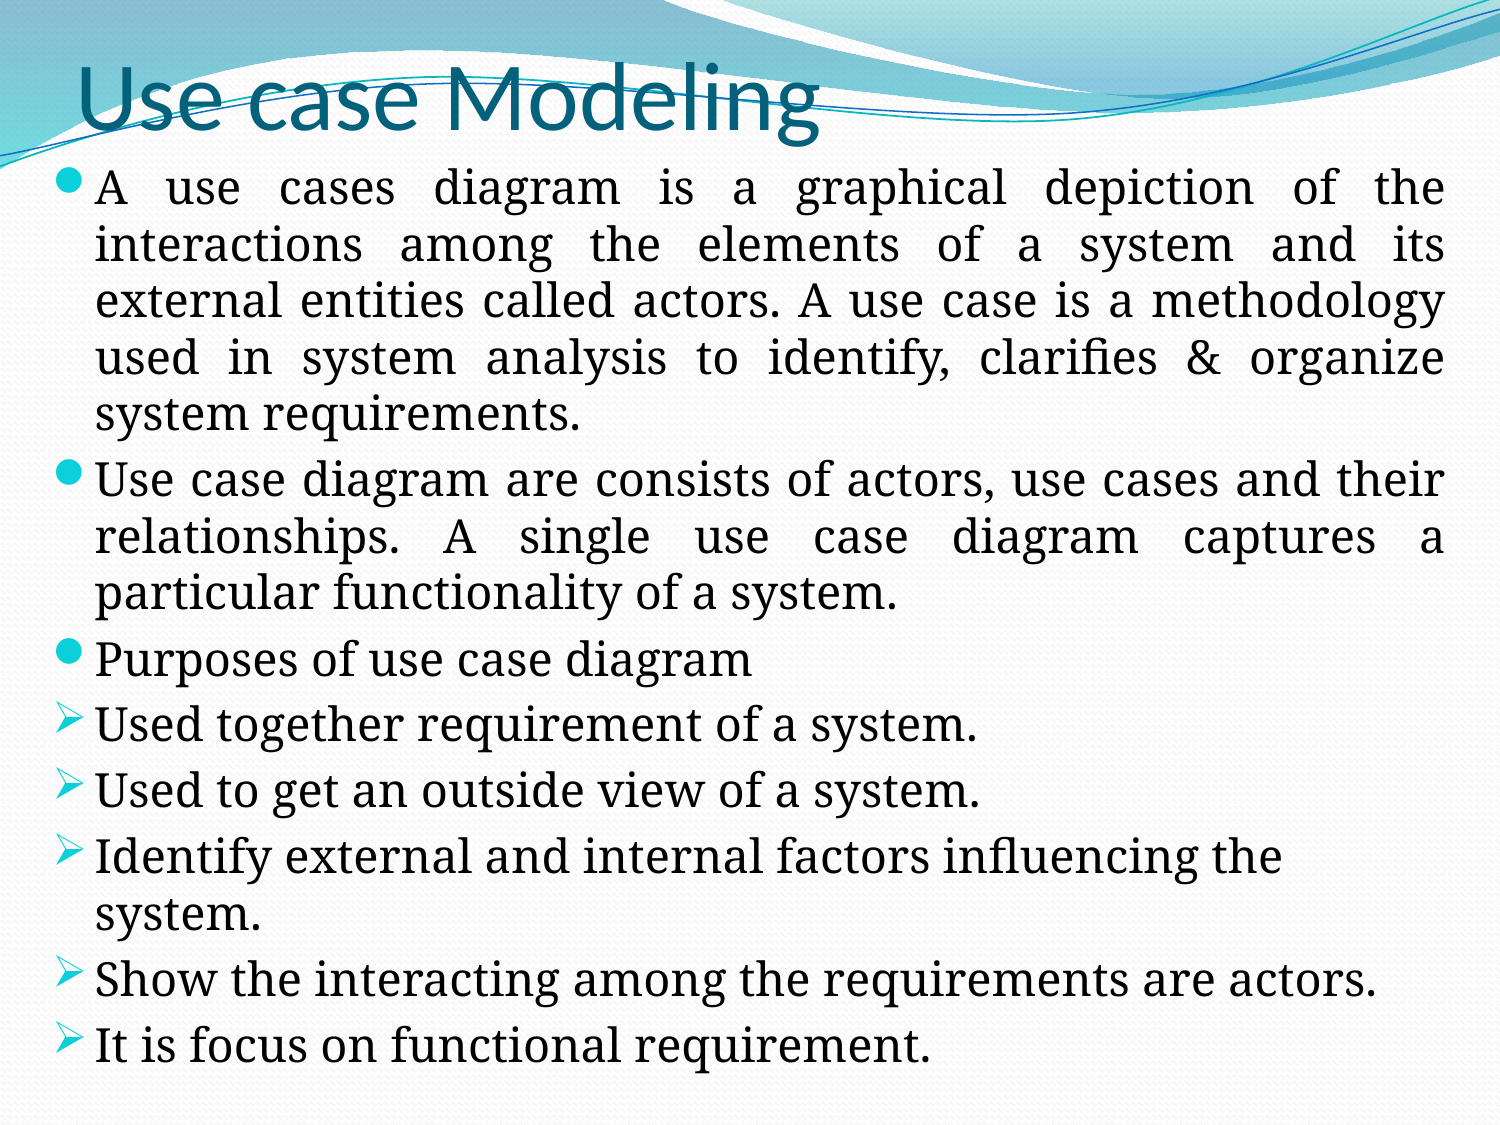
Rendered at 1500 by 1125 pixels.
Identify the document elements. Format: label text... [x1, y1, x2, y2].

title Use case Modeling [75, 24, 1425, 149]
list A use cases diagram is a graphical depiction of the interactions among the elements of a system and its external entities called actors. A use case is a methodology used in system analysis to identify, clarifies & organize system requirements. Use case diagram are consists of actors, use cases and their relationships. A single use case diagram captures a particular functionality of a system. Purposes of use case diagram Used together requirement of a system. Used to get an outside view of a system. Identify external and internal factors influencing the system. Show the interacting among the requirements are actors. It is focus on functional requirement. [37, 149, 1463, 1088]
